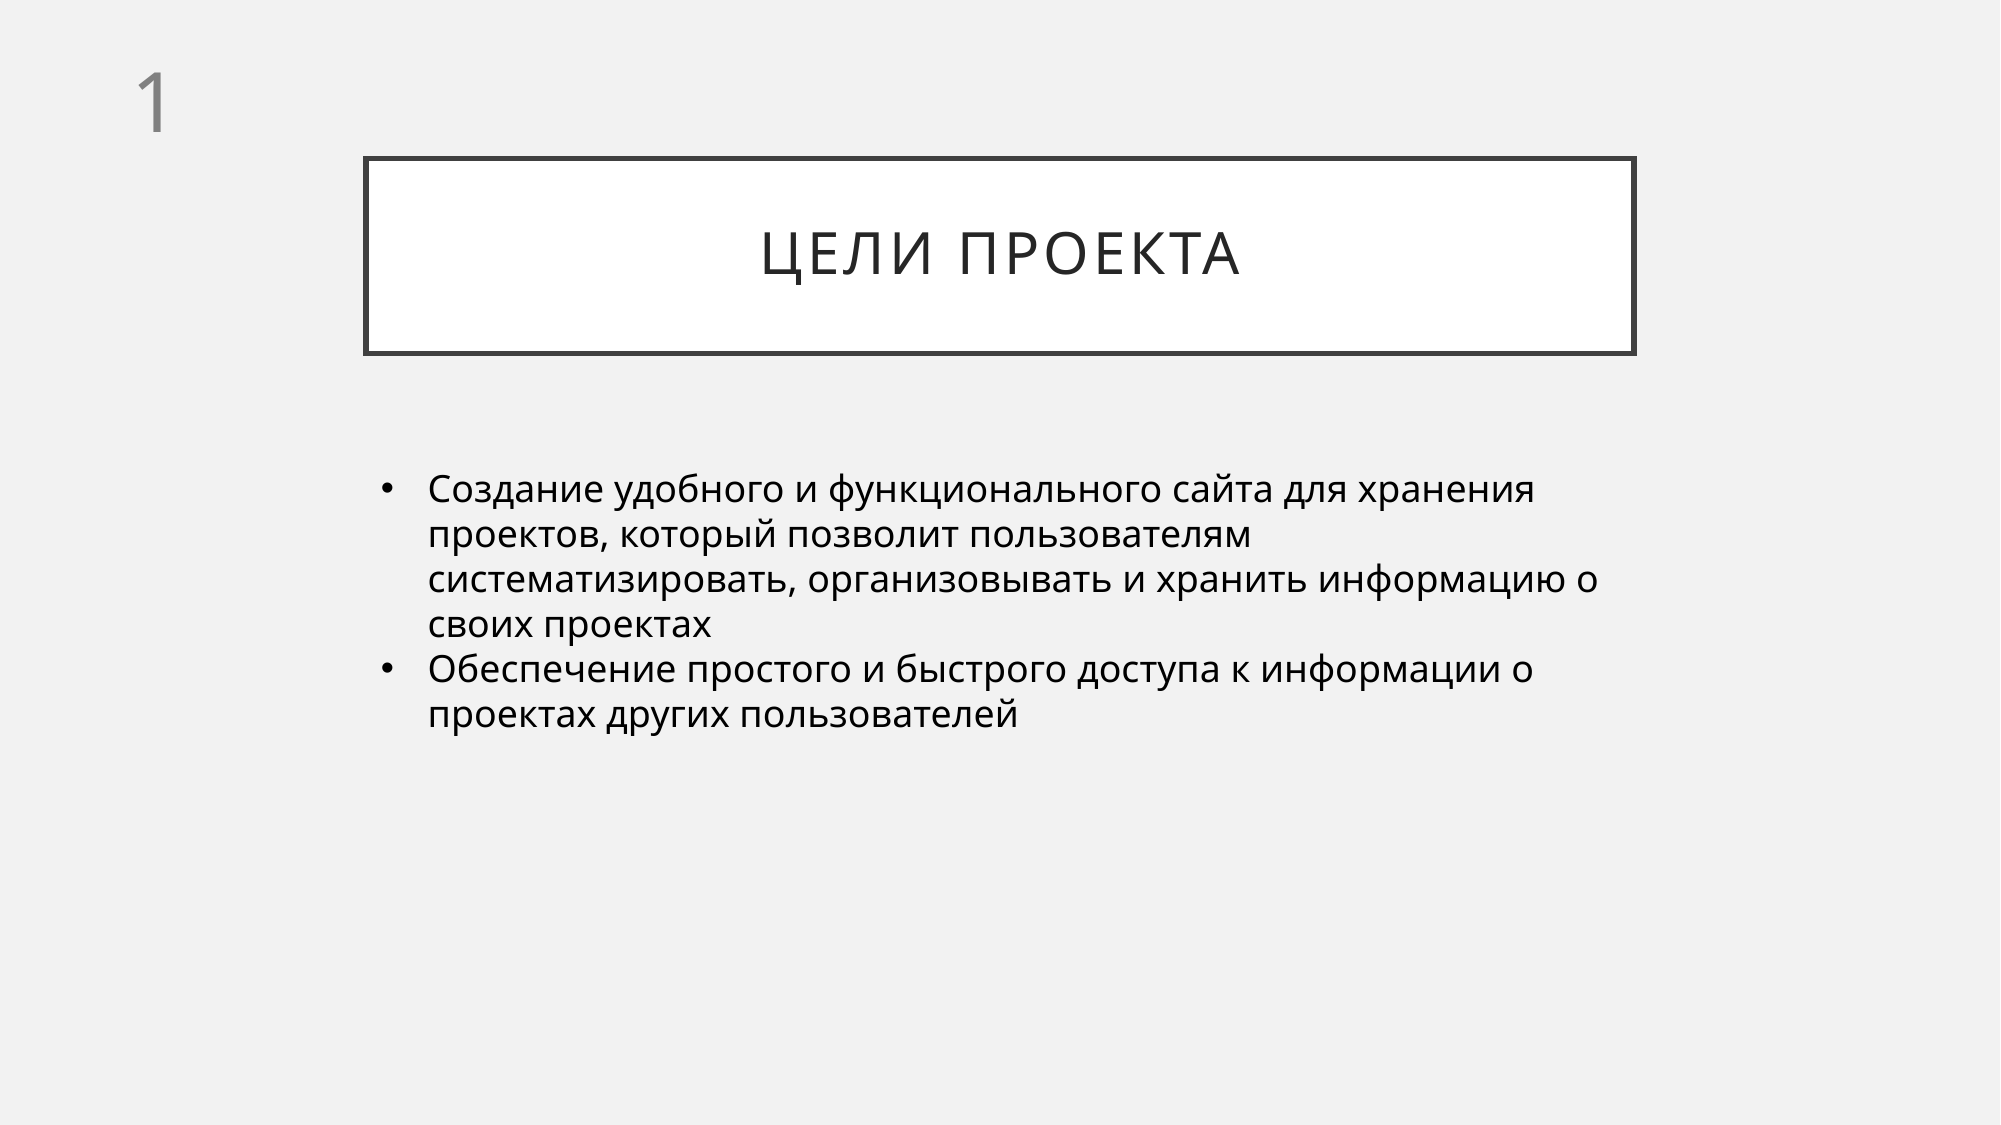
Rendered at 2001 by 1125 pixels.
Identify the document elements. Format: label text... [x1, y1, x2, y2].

text_box Создание удобного и функционального сайта для хранения проектов, который позволит пользователям систематизировать, организовывать и хранить информацию о своих проектах Обеспечение простого и быстрого доступа к информации о проектах других пользователей [366, 457, 1634, 857]
title Цели проекта [363, 156, 1637, 356]
text_box 1 [116, 42, 295, 157]
